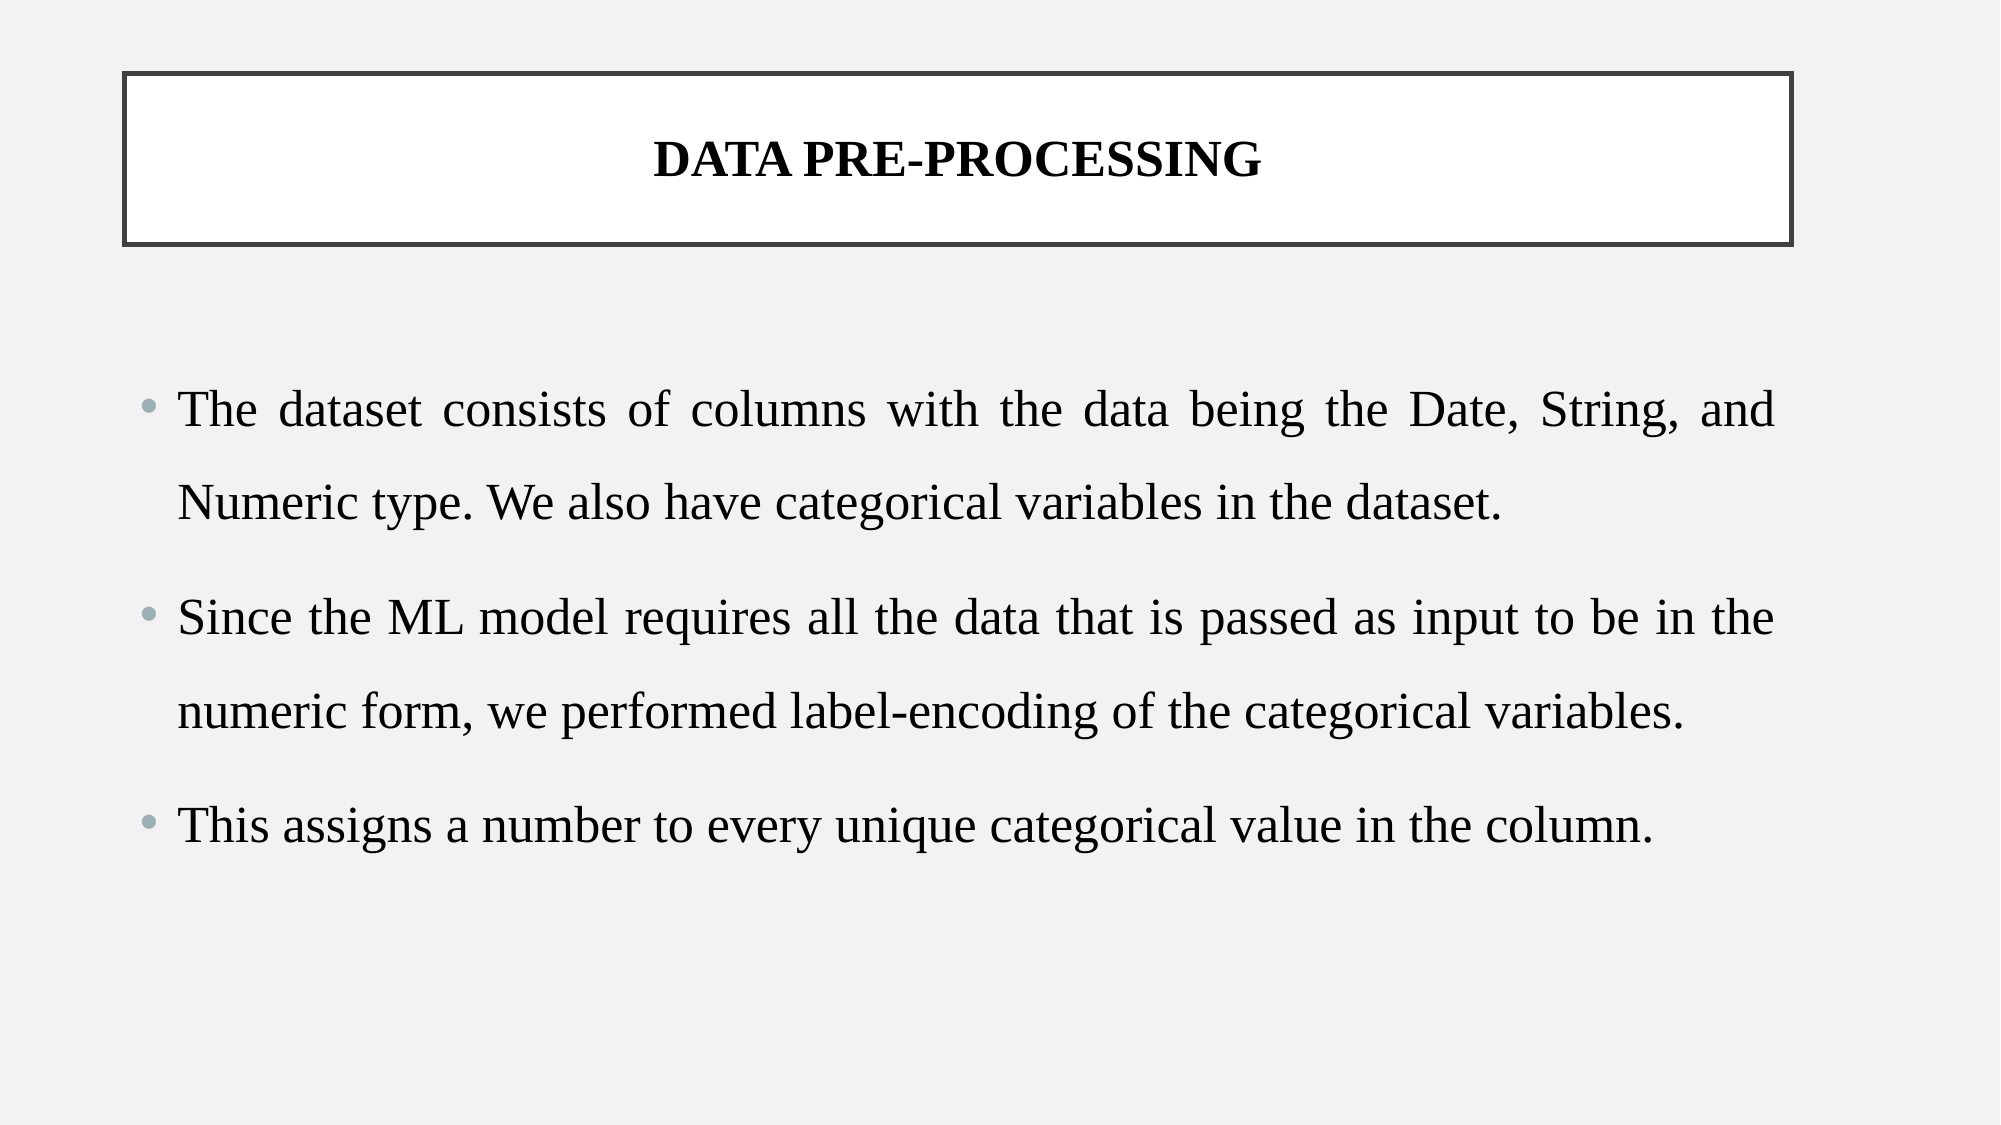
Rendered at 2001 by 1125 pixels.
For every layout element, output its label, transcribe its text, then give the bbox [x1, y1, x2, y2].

title Data Pre-processing [122, 71, 1794, 247]
list The dataset consists of columns with the data being the Date, String, and Numeric type. We also have categorical variables in the dataset. Since the ML model requires all the data that is passed as input to be in the numeric form, we performed label-encoding of the categorical variables. This assigns a number to every unique categorical value in the column. [124, 335, 1792, 1052]
